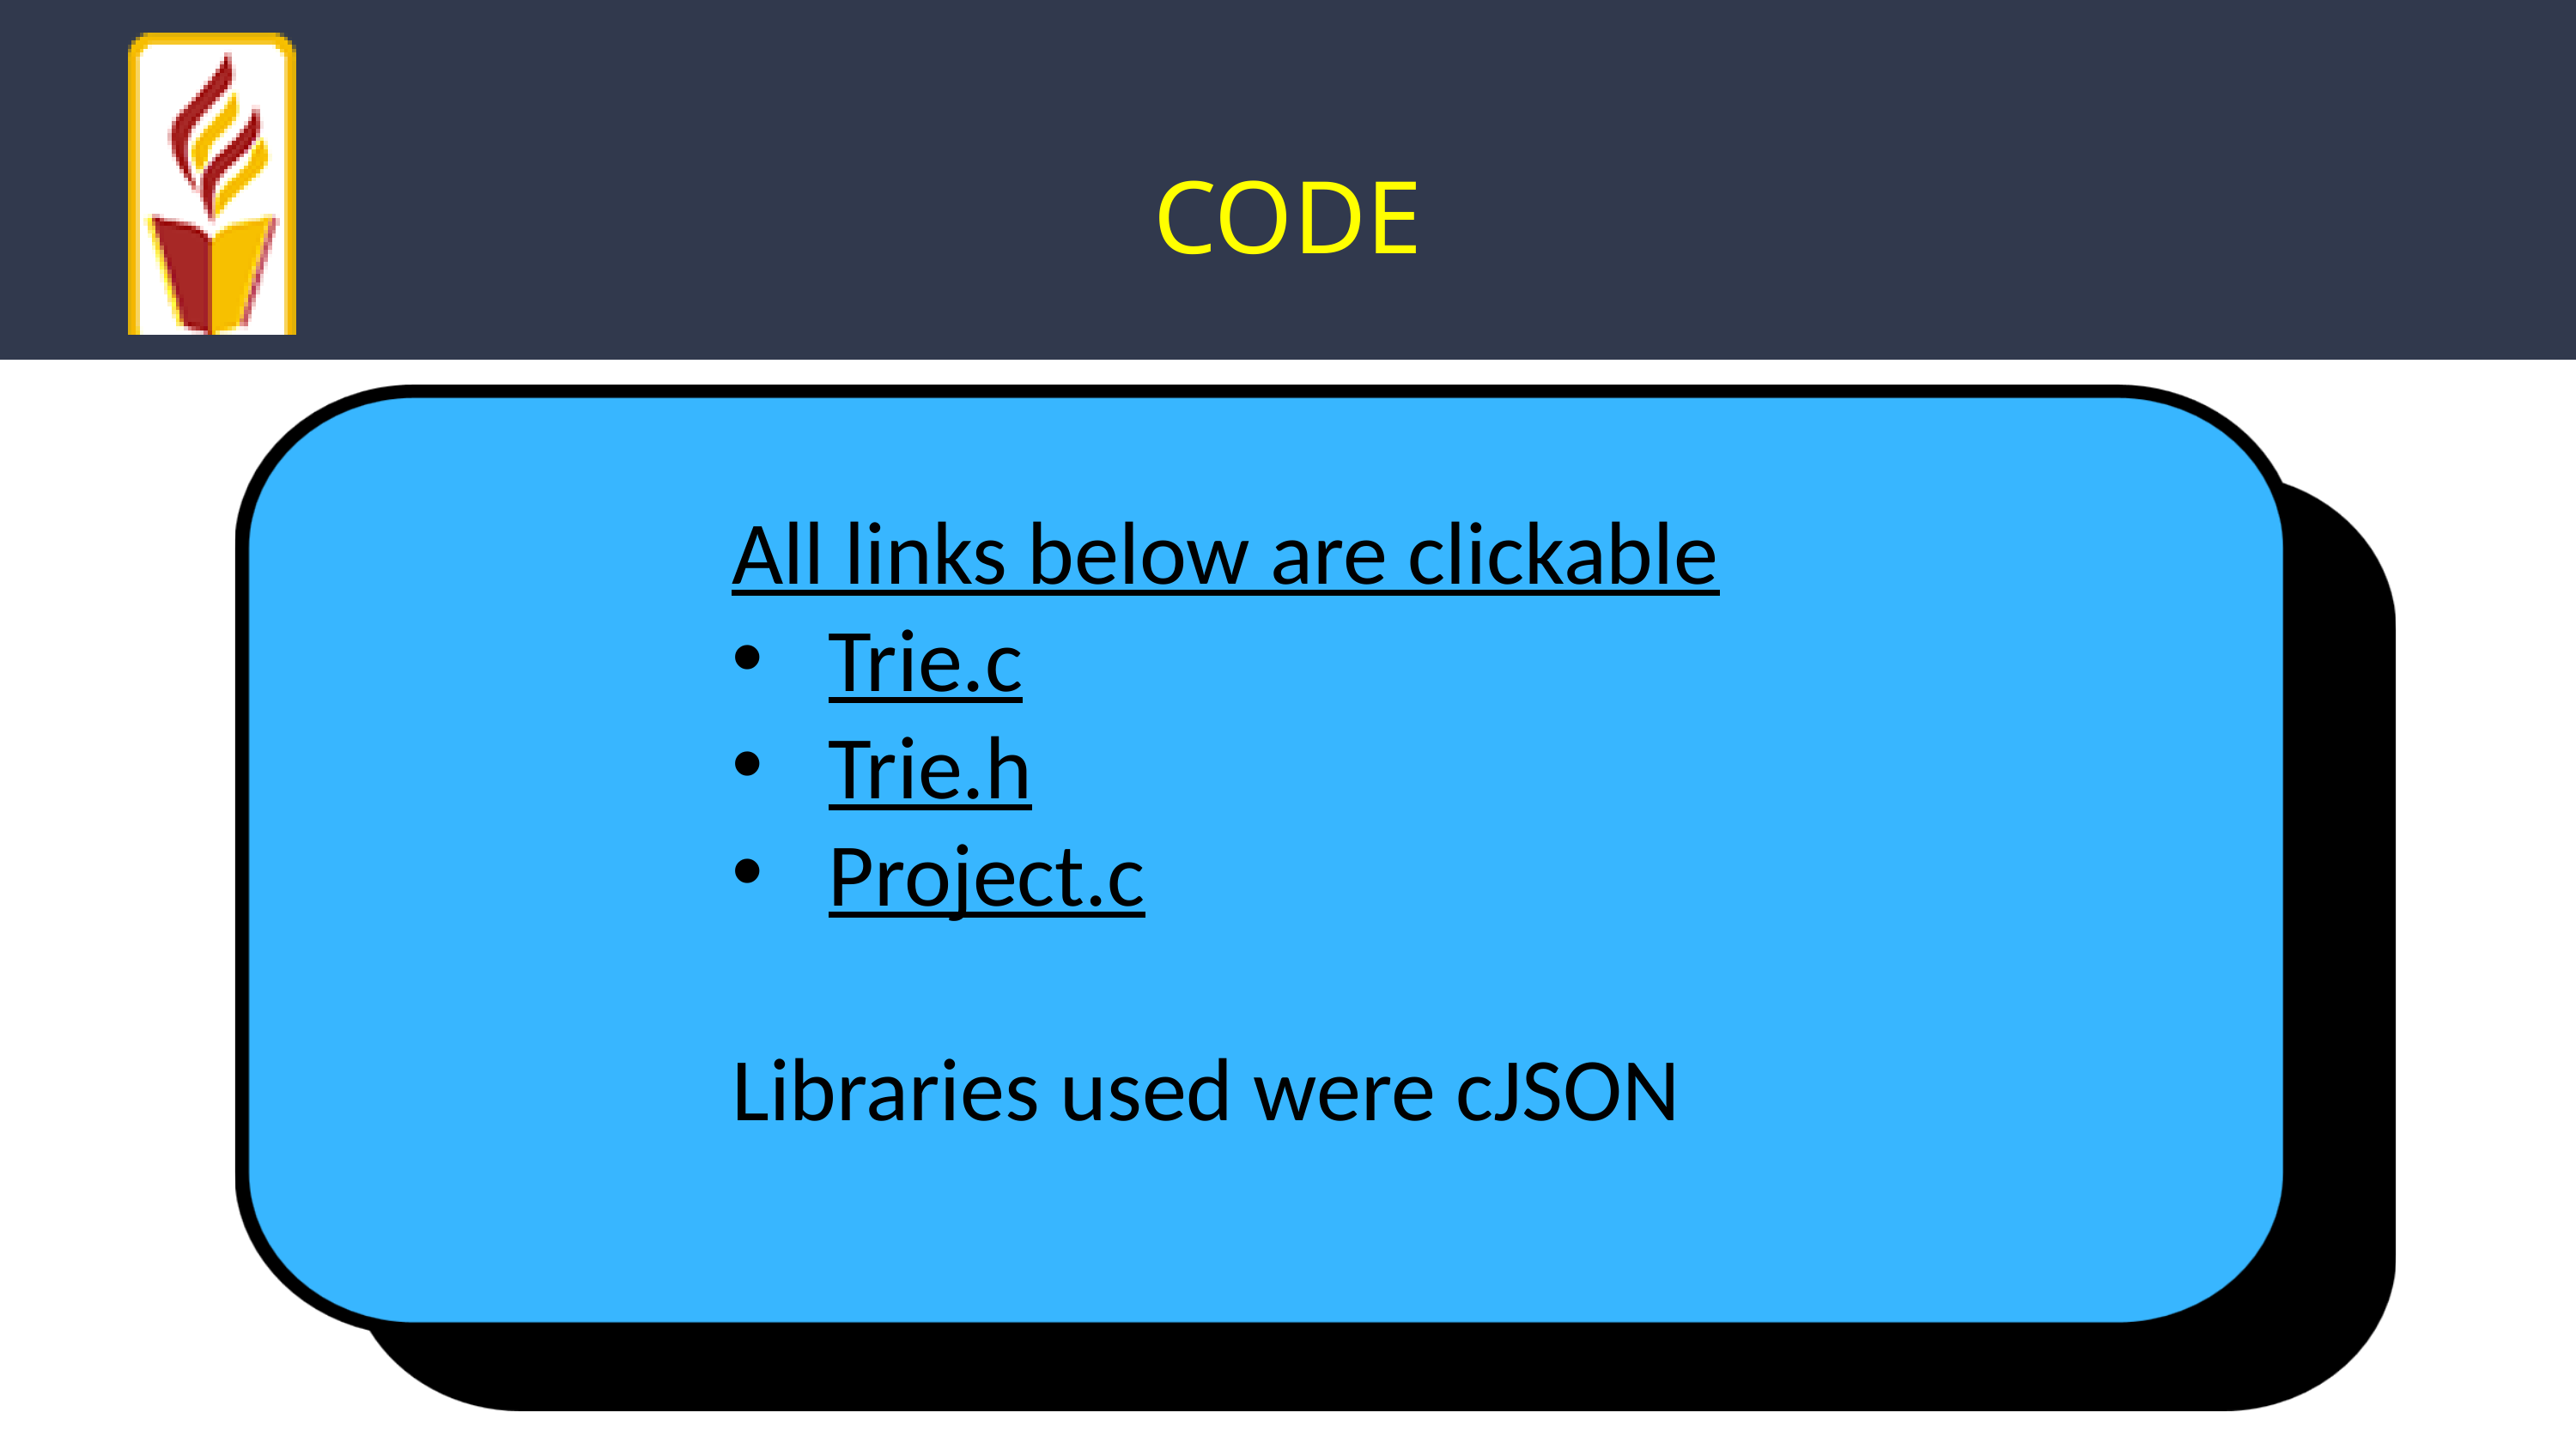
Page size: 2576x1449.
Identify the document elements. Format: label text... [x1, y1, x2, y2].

text_box [234, 385, 2397, 1411]
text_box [0, 0, 2576, 361]
text_box All links below are clickable Trie.c Trie.h Project.c Libraries used were cJSON [719, 488, 1814, 1145]
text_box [116, 24, 309, 336]
